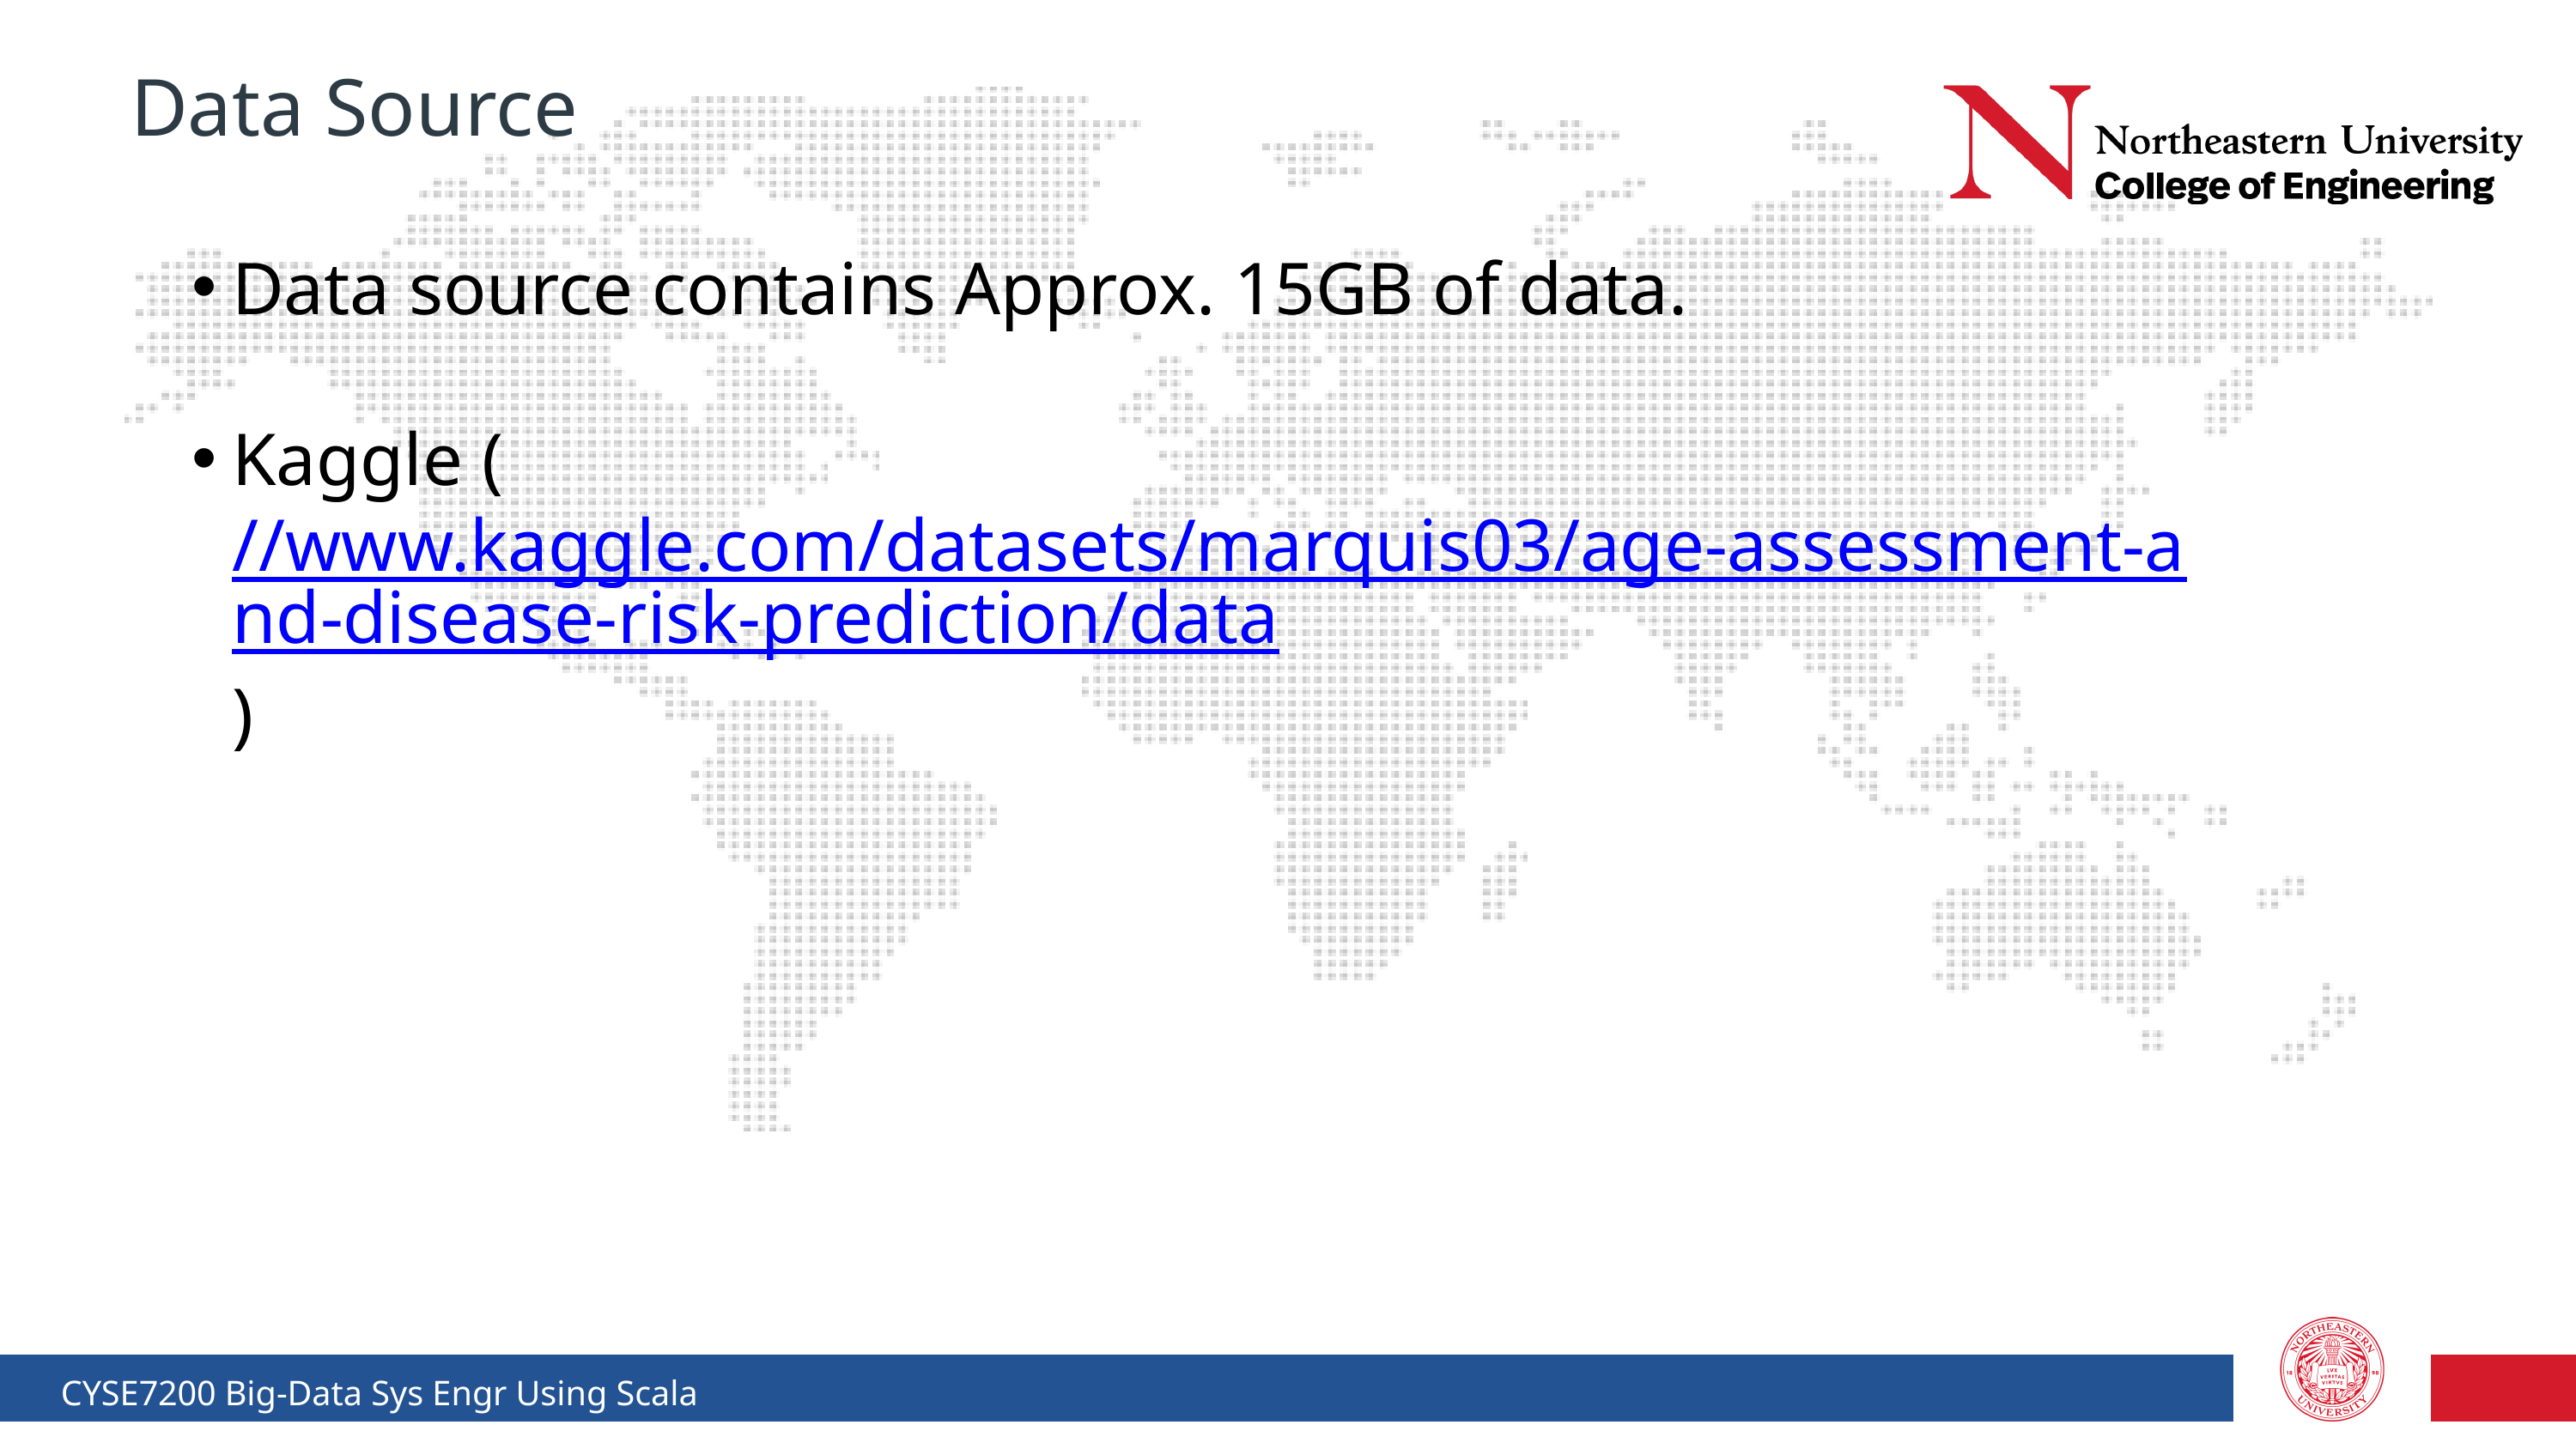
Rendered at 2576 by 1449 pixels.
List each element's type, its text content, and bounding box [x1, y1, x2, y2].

text_box Data source contains Approx. 15GB of data. Kaggle (//www.kaggle.com/datasets/marquis03/age-assessment-and-disease-risk-prediction/data) [179, 236, 2233, 862]
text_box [2430, 1355, 2576, 1422]
text_box [2280, 1317, 2385, 1422]
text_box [0, 1355, 2233, 1422]
text_box Data Source [118, 51, 1600, 171]
text_box [1943, 85, 2523, 204]
